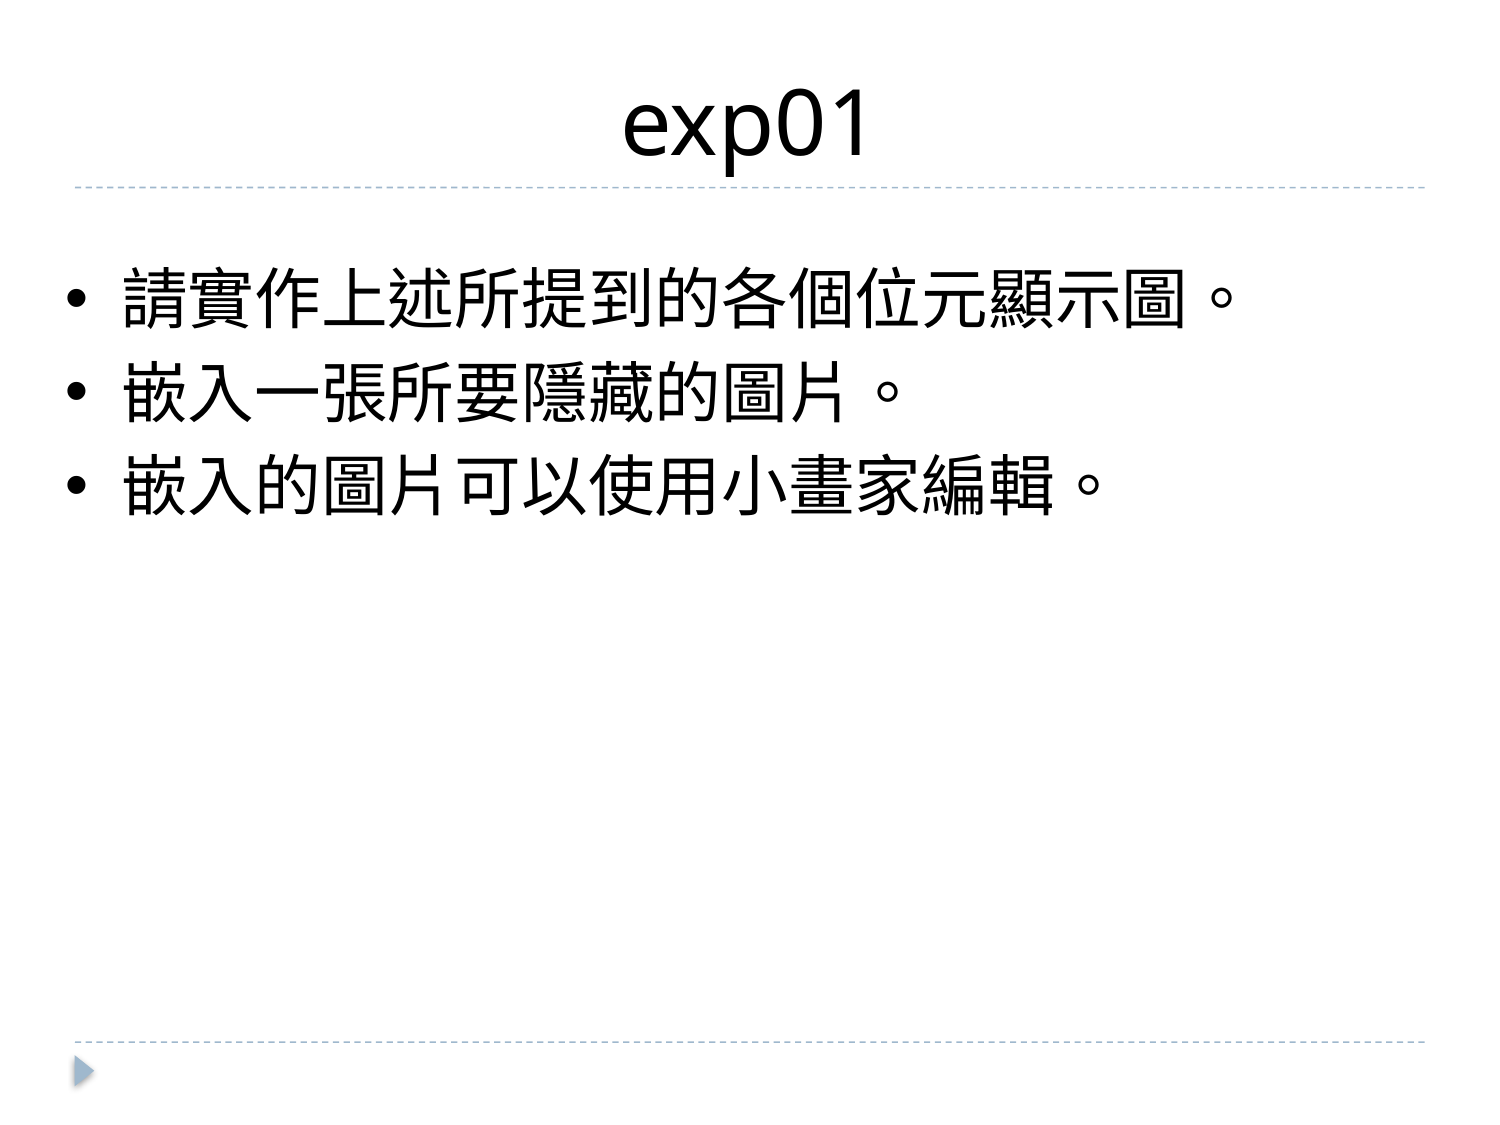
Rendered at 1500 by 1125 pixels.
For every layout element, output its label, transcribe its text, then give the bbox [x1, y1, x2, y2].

text_box 請實作上述所提到的各個位元顯示圖。 嵌入一張所要隱藏的圖片。 嵌入的圖片可以使用小畫家編輯。 [50, 249, 1450, 993]
text_box exp01 [74, 24, 1425, 213]
